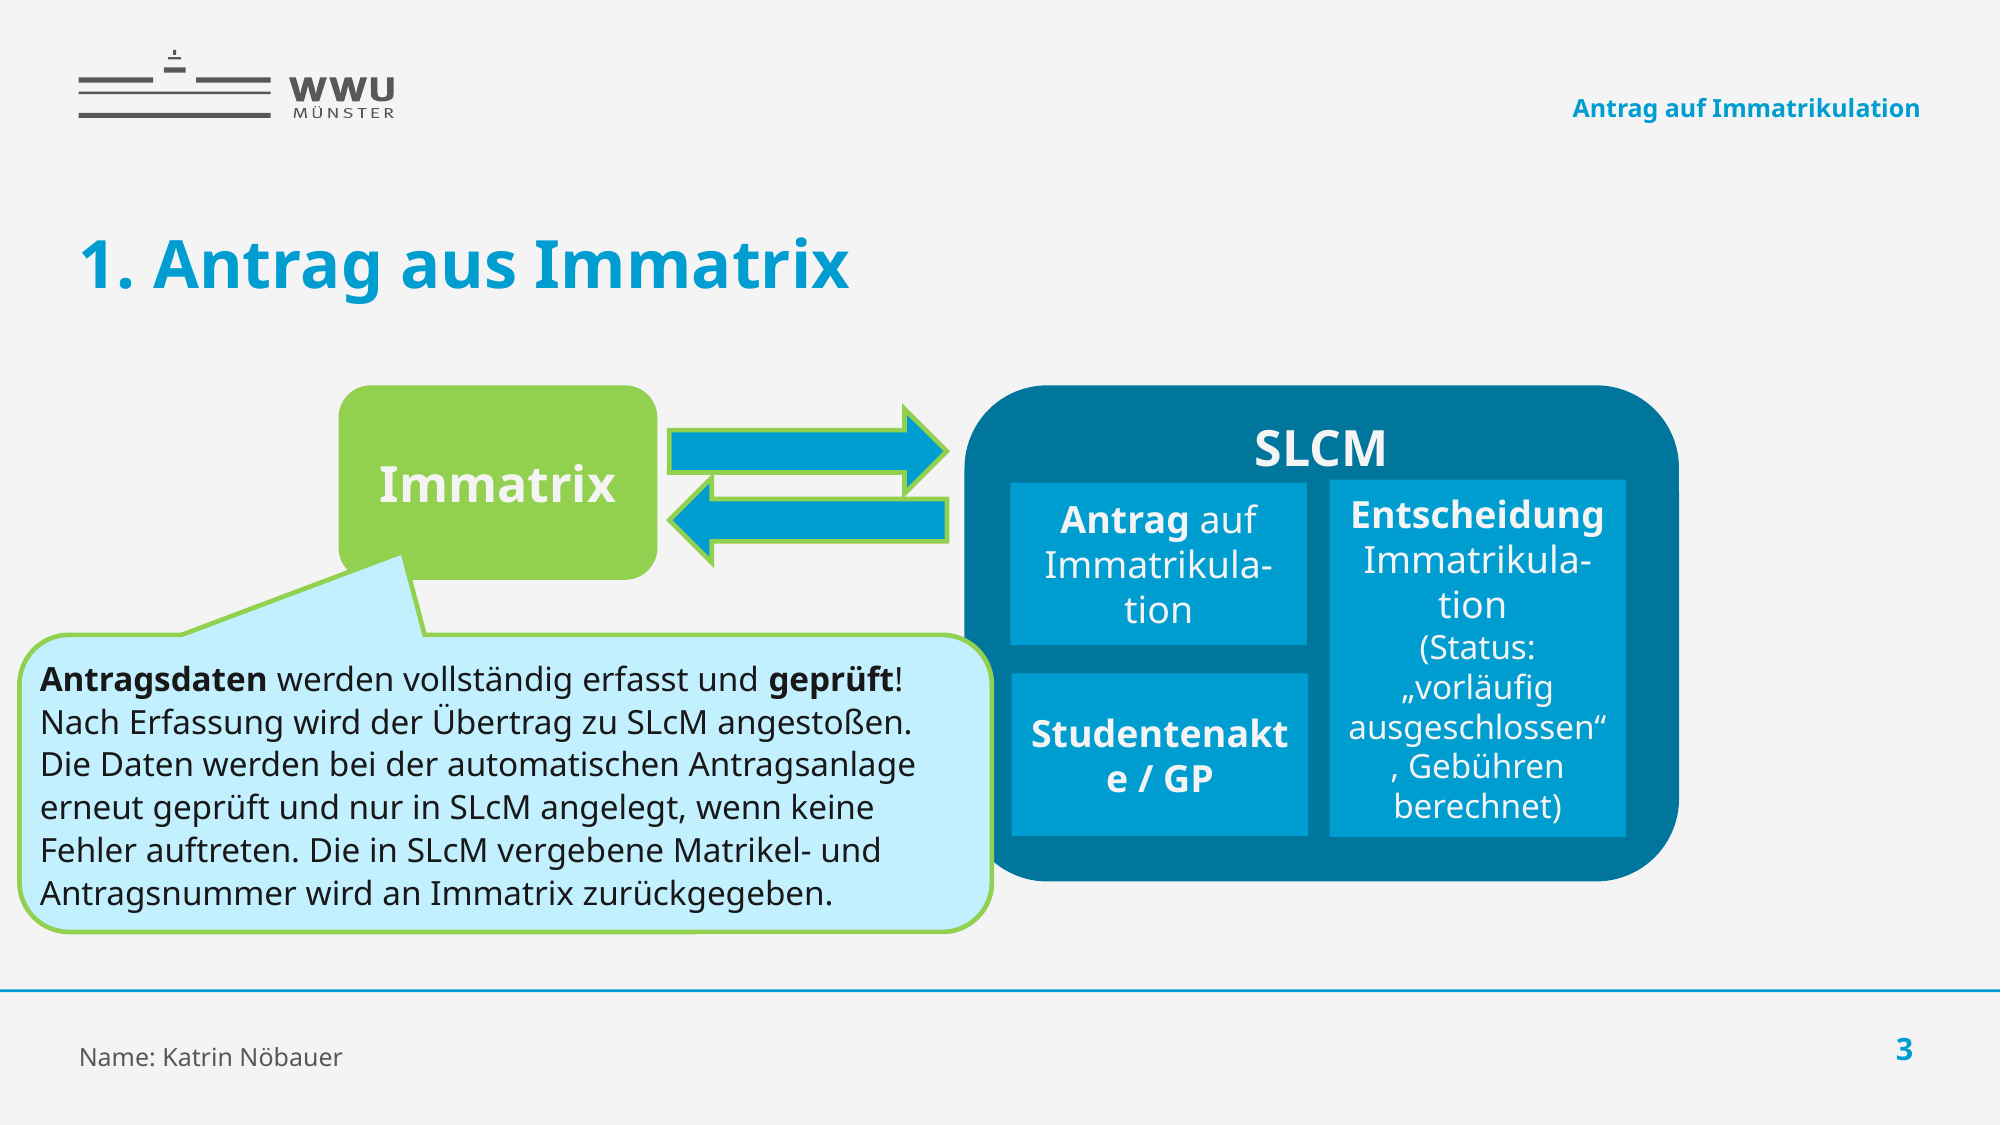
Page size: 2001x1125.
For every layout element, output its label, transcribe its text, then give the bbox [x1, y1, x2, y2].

title 1. Antrag aus Immatrix [78, 221, 1922, 316]
text_box Antragsdaten werden vollständig erfasst und geprüft! Nach Erfassung wird der Übertrag zu SLcM angestoßen. Die Daten werden bei der automatischen Antragsanlage erneut geprüft und nur in SLcM angelegt, wenn keine Fehler auftreten. Die in SLcM vergebene Matrikel- und Antragsnummer wird an Immatrix zurückgegeben. [18, 550, 993, 933]
text_box [279, 376, 1662, 471]
text_box Immatrix [337, 384, 659, 581]
footer Name: Katrin Nöbauer [78, 1012, 1213, 1072]
text_box [667, 475, 948, 565]
text_box Studentenakte / GP [1011, 672, 1309, 837]
text_box Entscheidung Immatrikula-tion (Status: „vorläufig ausgeschlossen“, Gebühren berechnet) [1328, 479, 1627, 838]
text_box SLCM [963, 384, 1681, 883]
slide_number 3 [1763, 1012, 1922, 1072]
text_box Antrag auf Immatrikula-tion [1009, 482, 1308, 646]
slide_number Antrag auf Immatrikulation [787, 63, 1922, 123]
text_box [668, 406, 949, 497]
